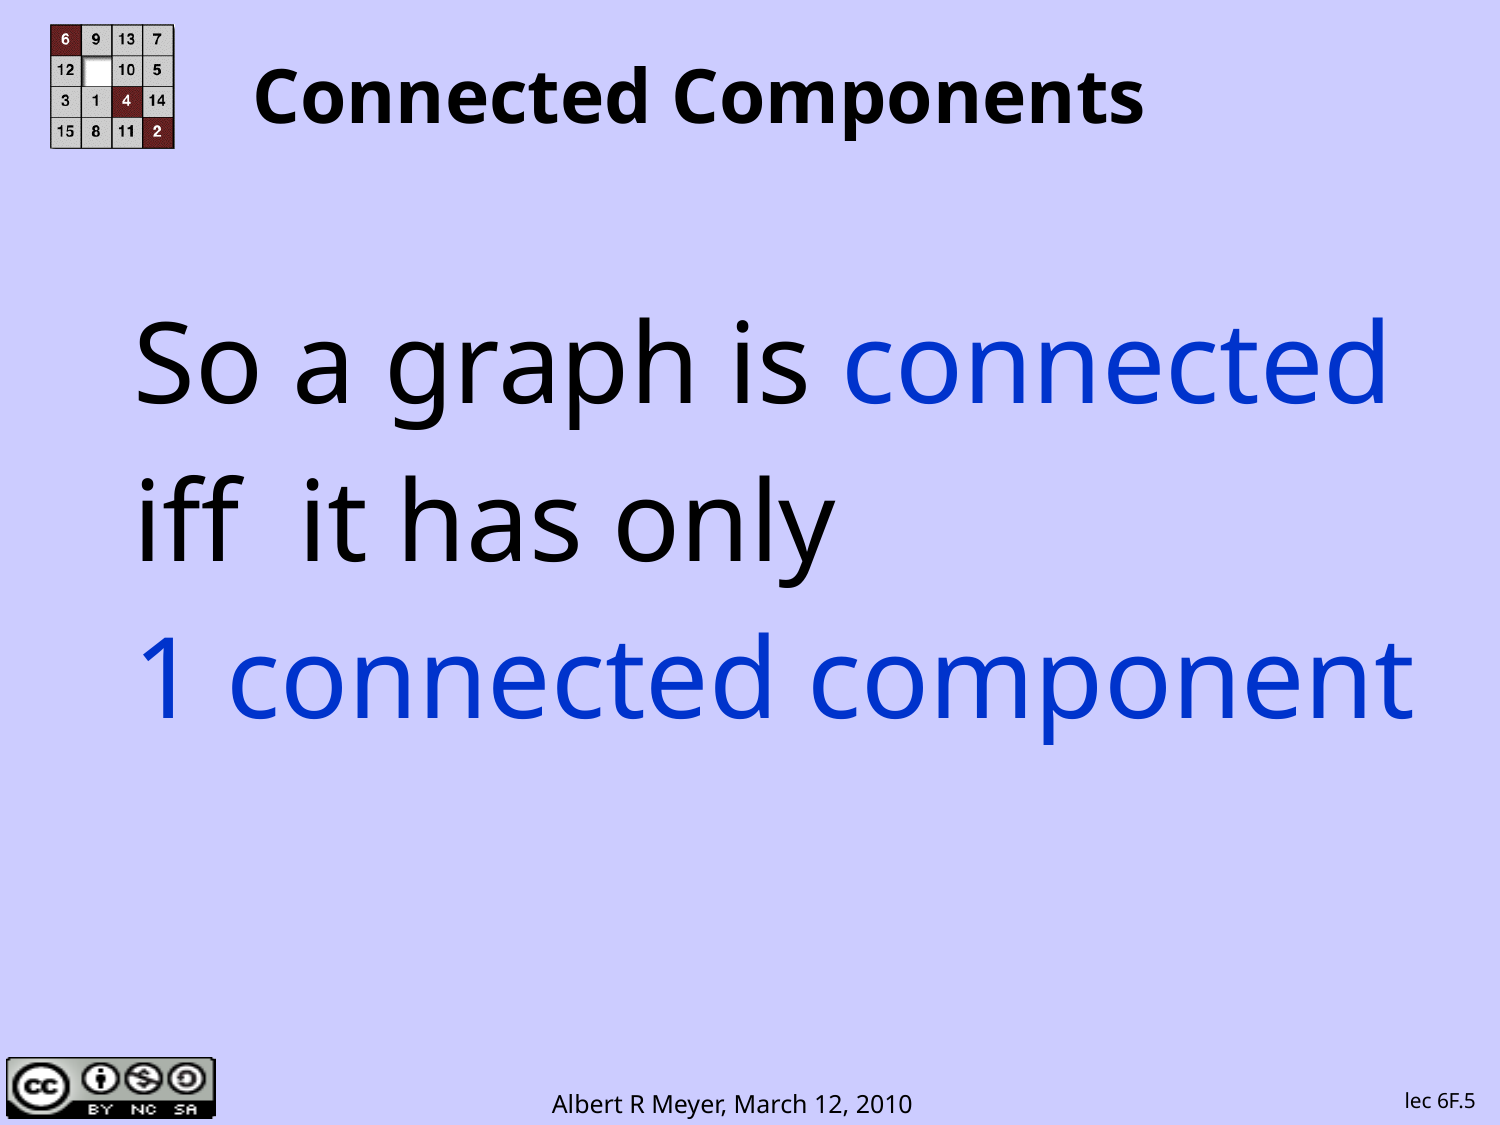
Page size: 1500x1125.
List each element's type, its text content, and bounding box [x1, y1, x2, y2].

picture [6, 1057, 216, 1119]
title Connected Components [237, 0, 1476, 188]
list So a graph is connected iff it has only 1 connected component [118, 283, 1451, 868]
picture [50, 24, 175, 149]
slide_number lec 6F.5 [1247, 1079, 1491, 1121]
